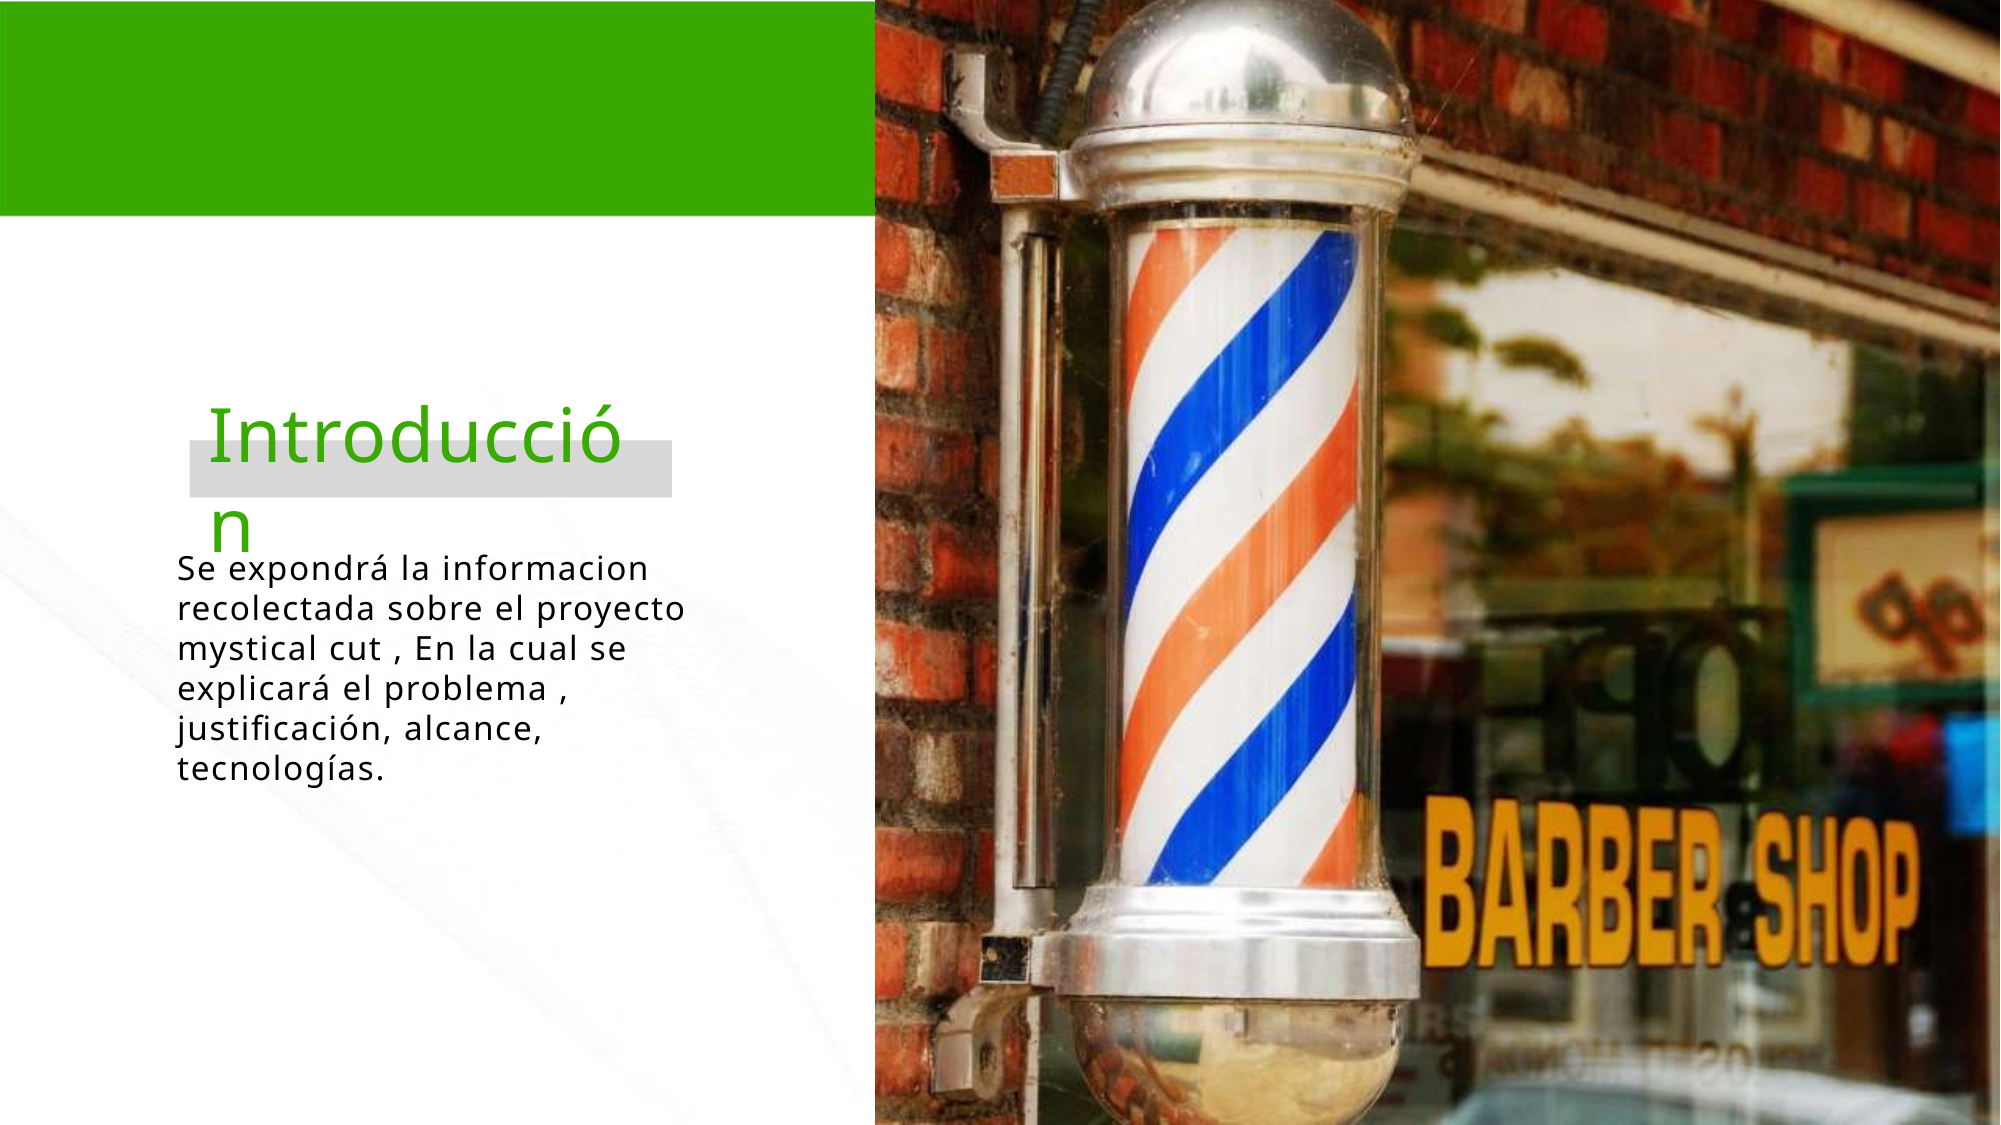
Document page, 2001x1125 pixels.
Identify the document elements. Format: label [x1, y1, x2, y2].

picture [0, 0, 2000, 1125]
text_box [0, 226, 869, 1125]
